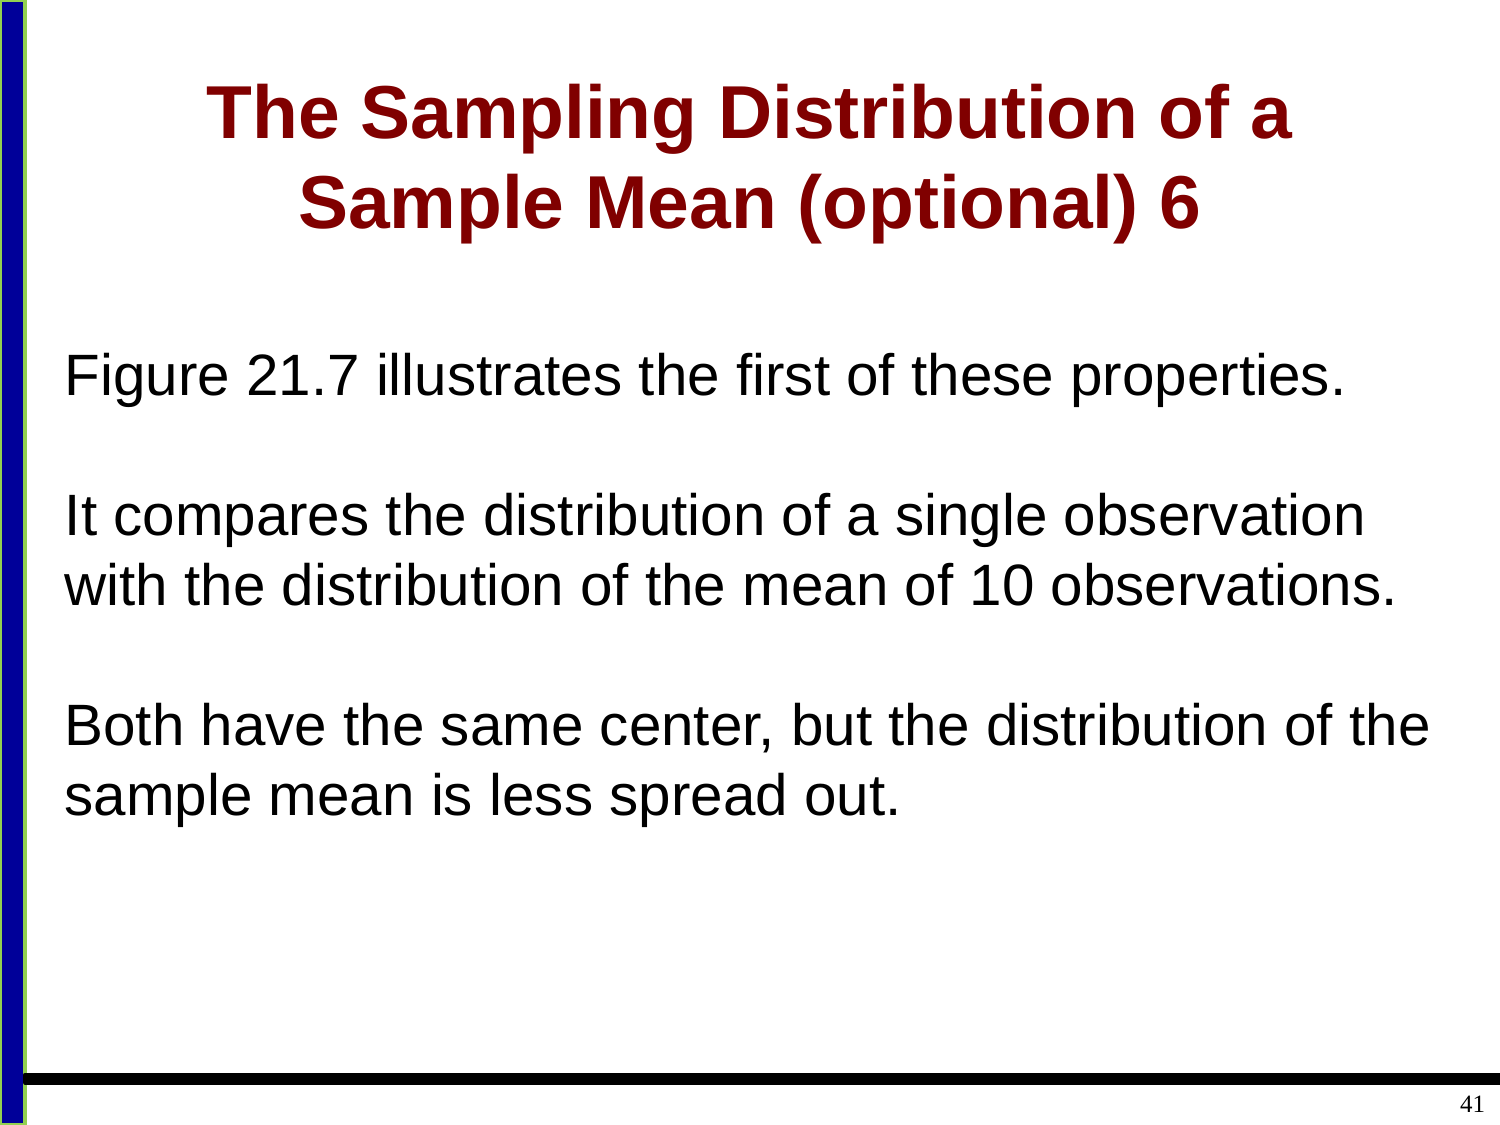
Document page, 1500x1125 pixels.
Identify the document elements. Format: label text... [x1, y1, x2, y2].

text_box Figure 21.7 illustrates the first of these properties. It compares the distribution of a single observation with the distribution of the mean of 10 observations. Both have the same center, but the distribution of the sample mean is less spread out. [50, 329, 1487, 835]
title The Sampling Distribution of a Sample Mean (optional) 6 [74, 59, 1426, 248]
